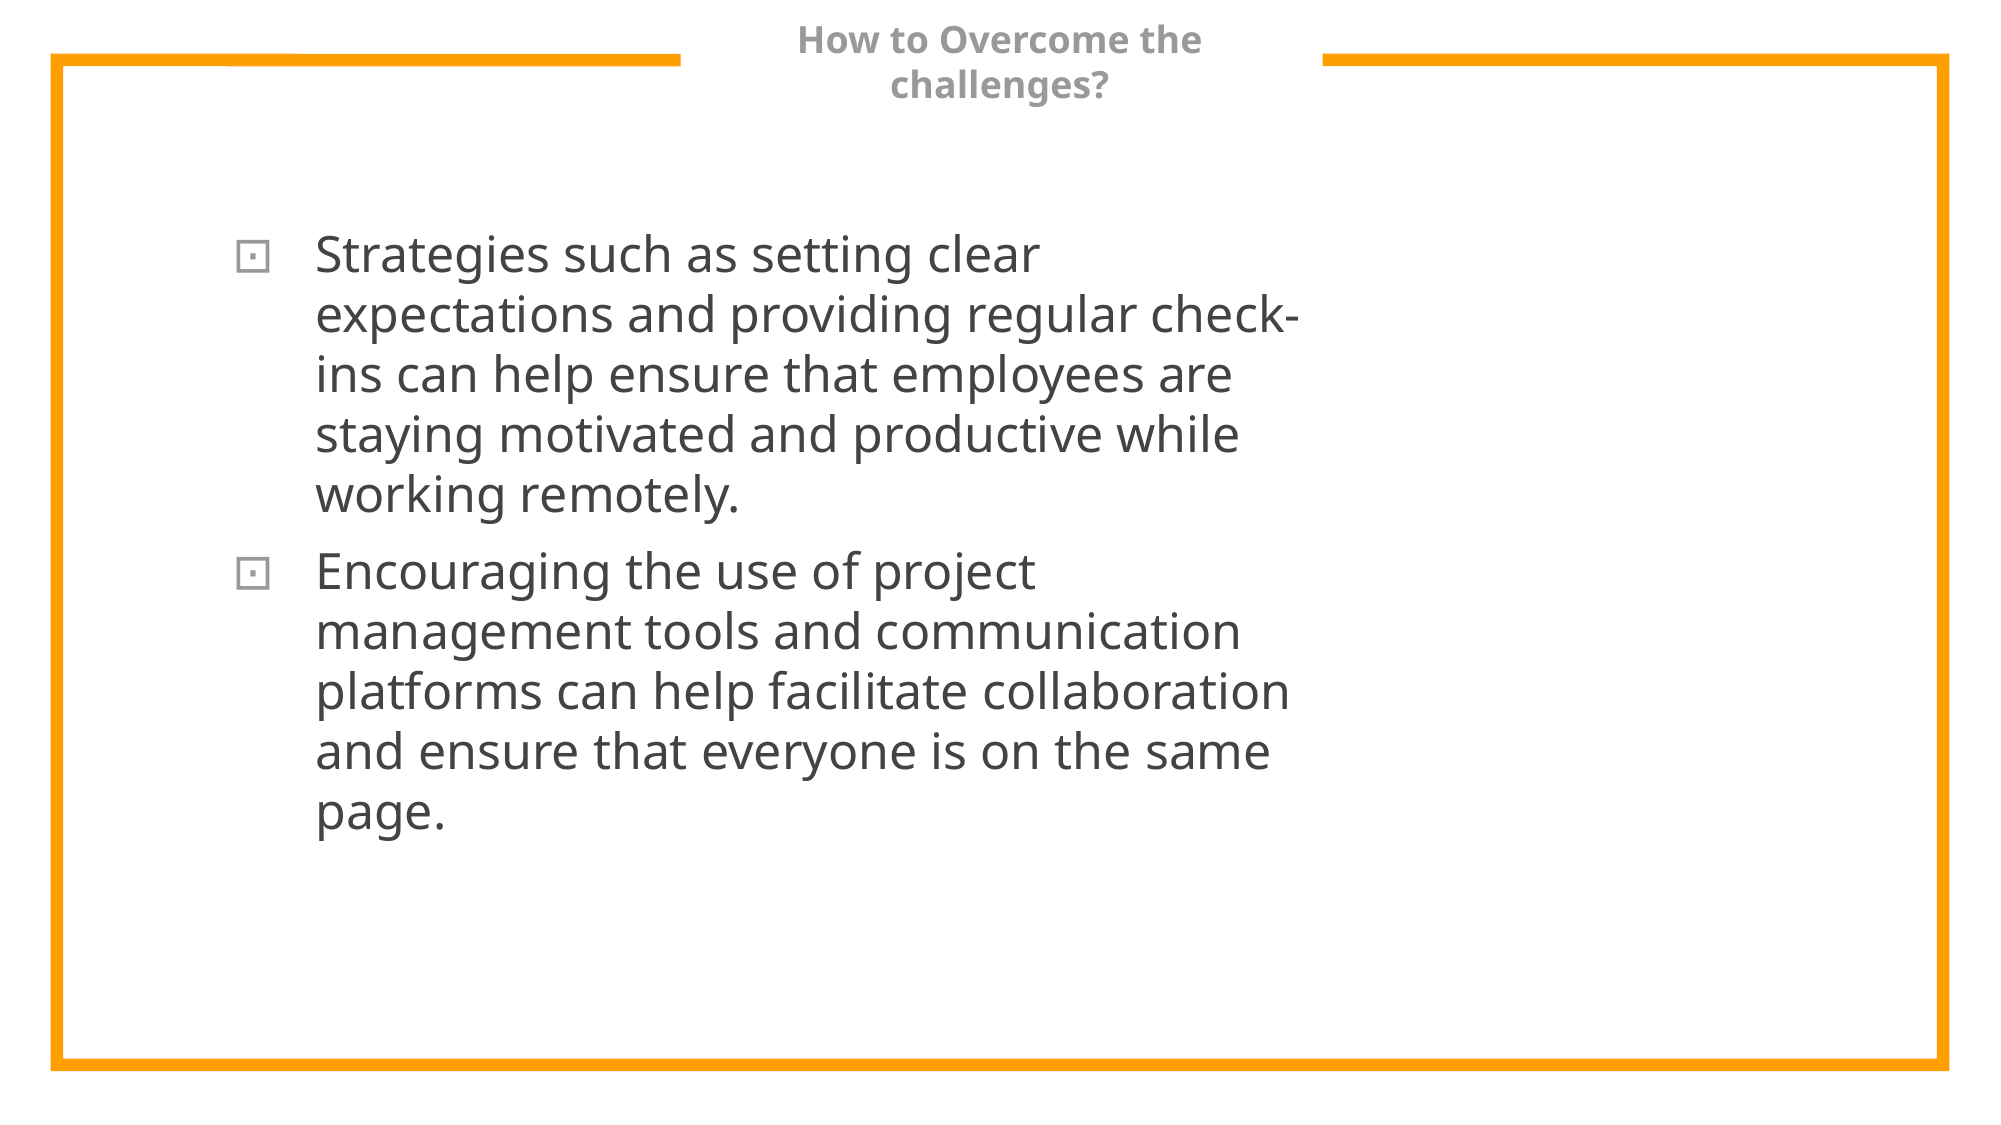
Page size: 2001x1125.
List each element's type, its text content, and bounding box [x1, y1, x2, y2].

title How to Overcome the challenges? [709, 21, 1291, 101]
list Strategies such as setting clear expectations and providing regular check-ins can help ensure that employees are staying motivated and productive while working remotely. Encouraging the use of project management tools and communication platforms can help facilitate collaboration and ensure that everyone is on the same page. [200, 207, 1331, 918]
